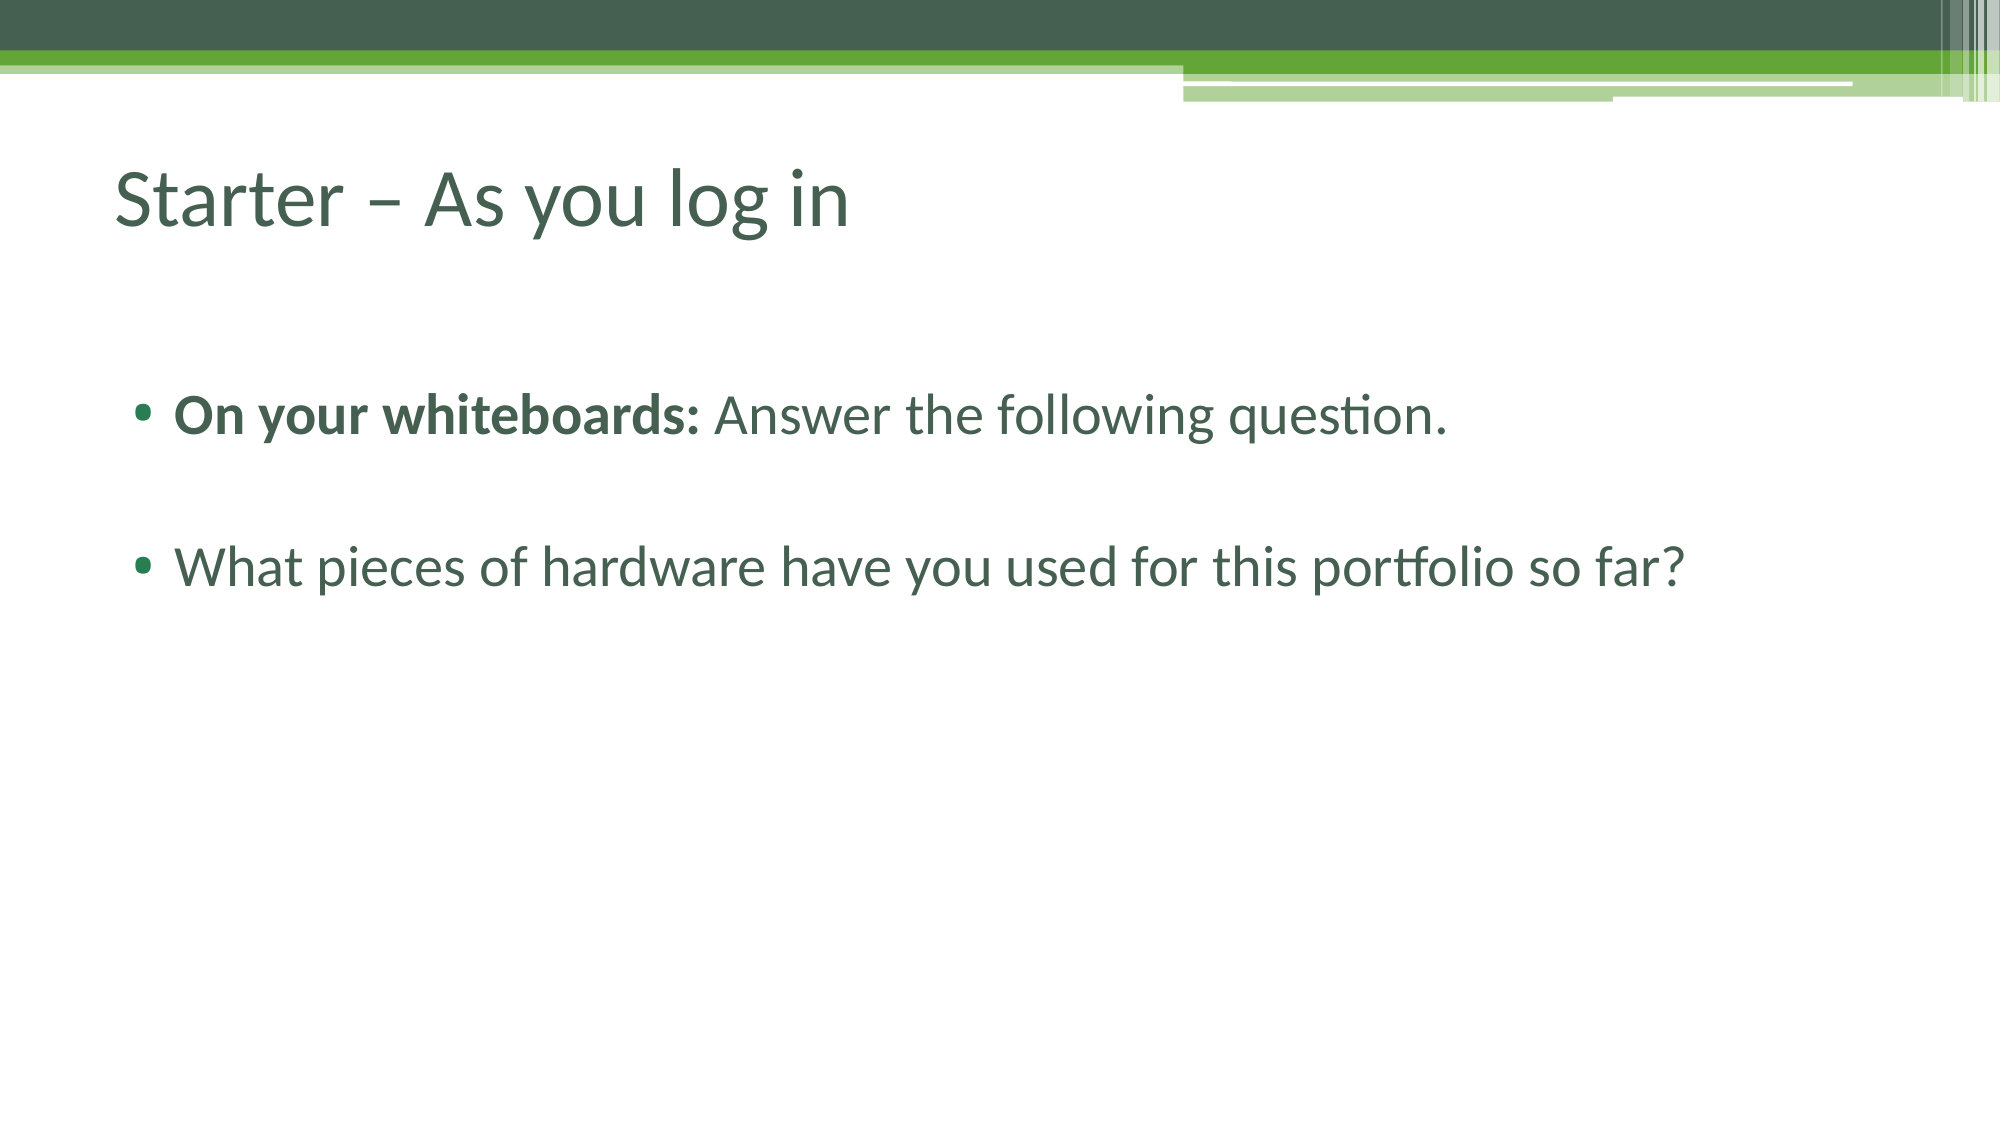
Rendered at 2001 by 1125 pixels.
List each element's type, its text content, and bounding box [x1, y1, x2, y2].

title Starter – As you log in [99, 132, 1900, 255]
list On your whiteboards: Answer the following question. What pieces of hardware have you used for this portfolio so far? [99, 368, 1900, 1079]
